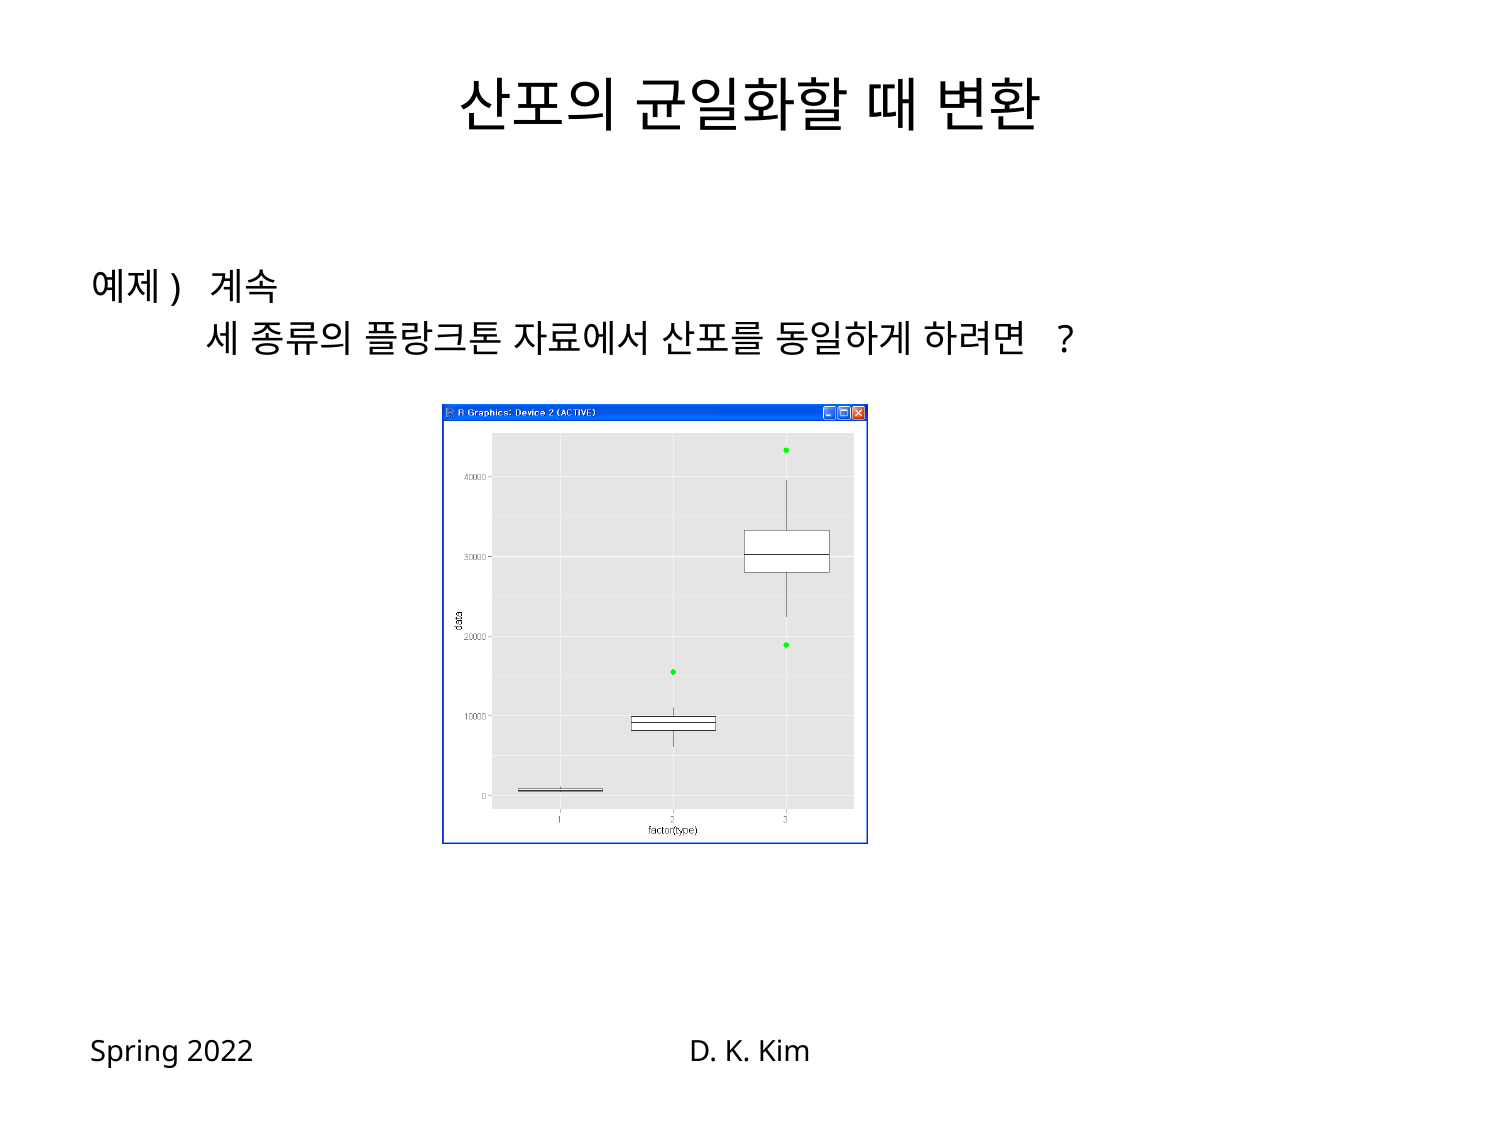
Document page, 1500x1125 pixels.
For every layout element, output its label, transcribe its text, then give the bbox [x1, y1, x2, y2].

list 예제) 계속 세 종류의 플랑크톤 자료에서 산포를 동일하게 하려면 ? [76, 255, 1427, 994]
footer D. K. Kim [512, 1024, 988, 1103]
slide_number Spring 2022 [75, 1024, 425, 1103]
picture [442, 404, 868, 844]
title 산포의 균일화할 때 변환 [75, 45, 1425, 161]
